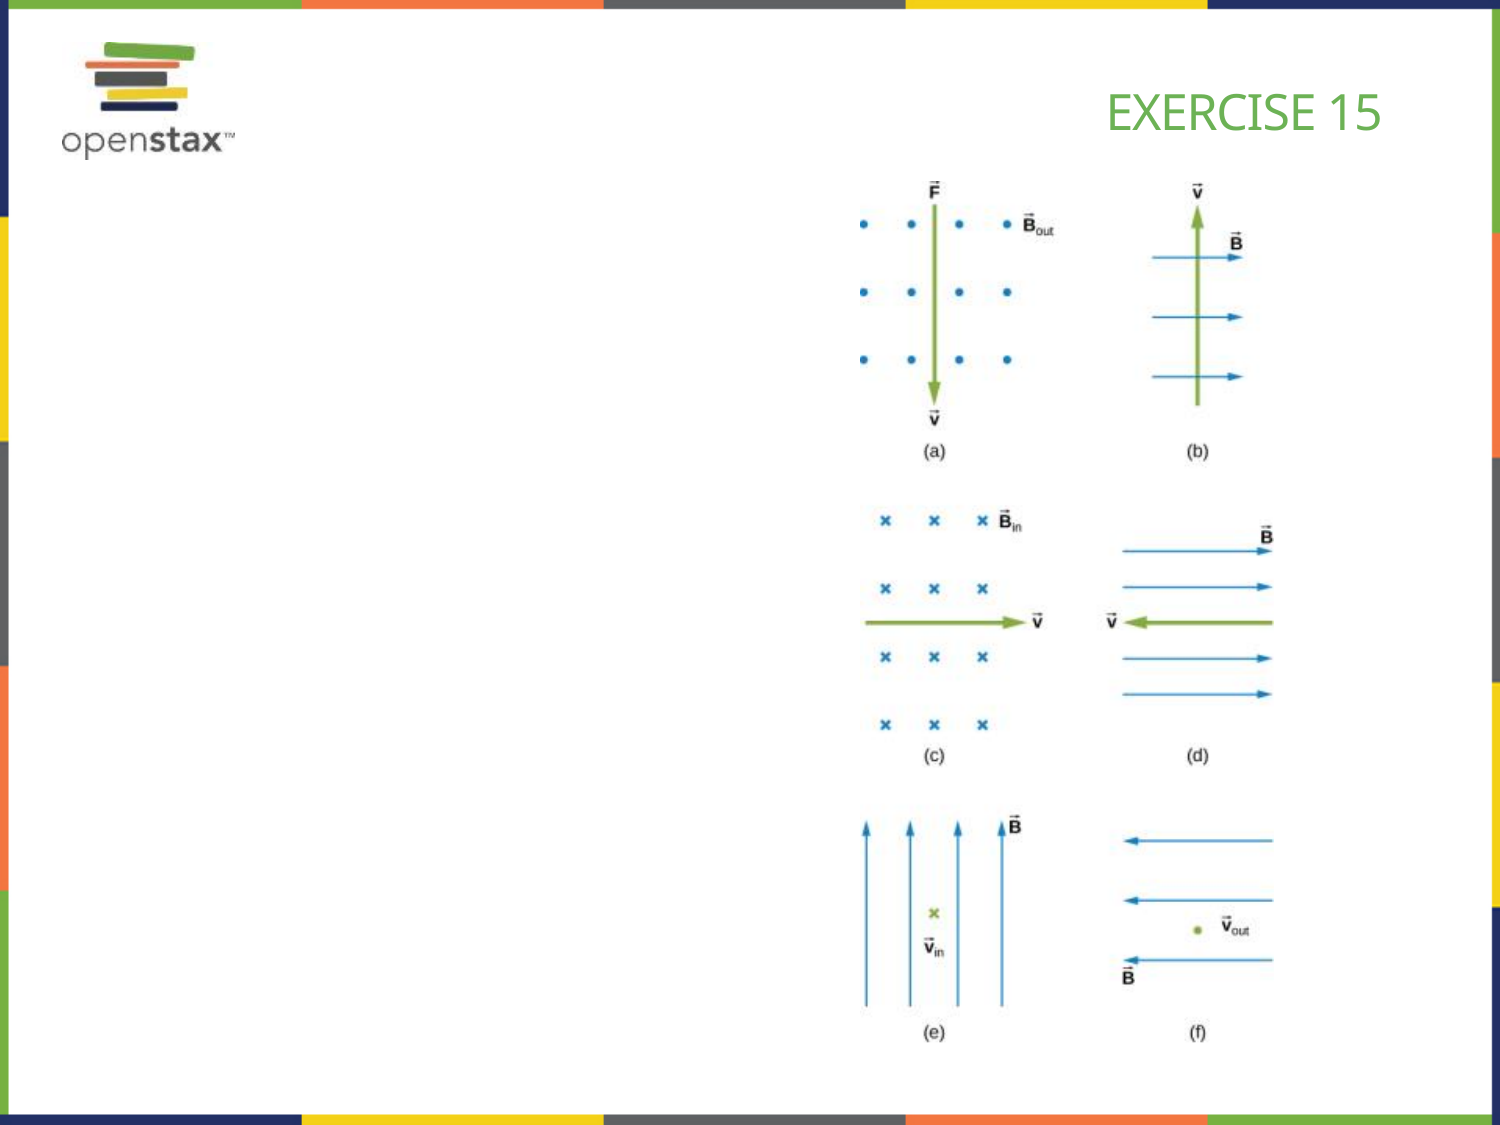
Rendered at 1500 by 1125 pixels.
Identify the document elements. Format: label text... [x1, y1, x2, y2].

picture [0, 0, 1500, 1125]
title Exercise 15 [241, 39, 1398, 148]
